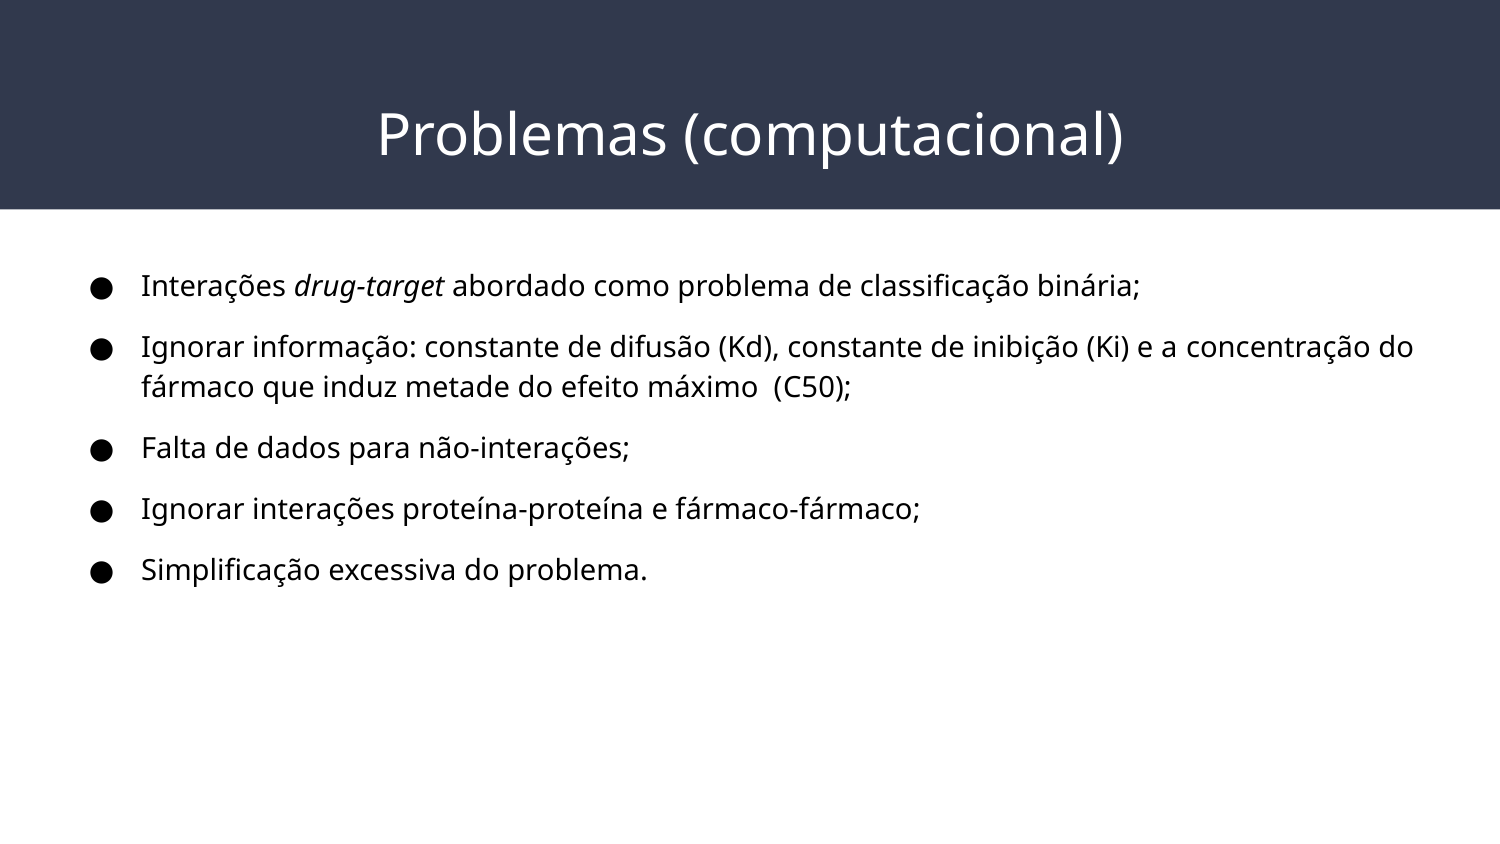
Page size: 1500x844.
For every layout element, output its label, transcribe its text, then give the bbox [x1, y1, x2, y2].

title Problemas (computacional) [51, 82, 1449, 185]
list Interações drug-target abordado como problema de classificação binária; Ignorar informação: constante de difusão (Kd), constante de inibição (Ki) e a concentração do fármaco que induz metade do efeito máximo (C50); Falta de dados para não-interações; Ignorar interações proteína-proteína e fármaco-fármaco; Simplificação excessiva do problema. [51, 247, 1449, 752]
